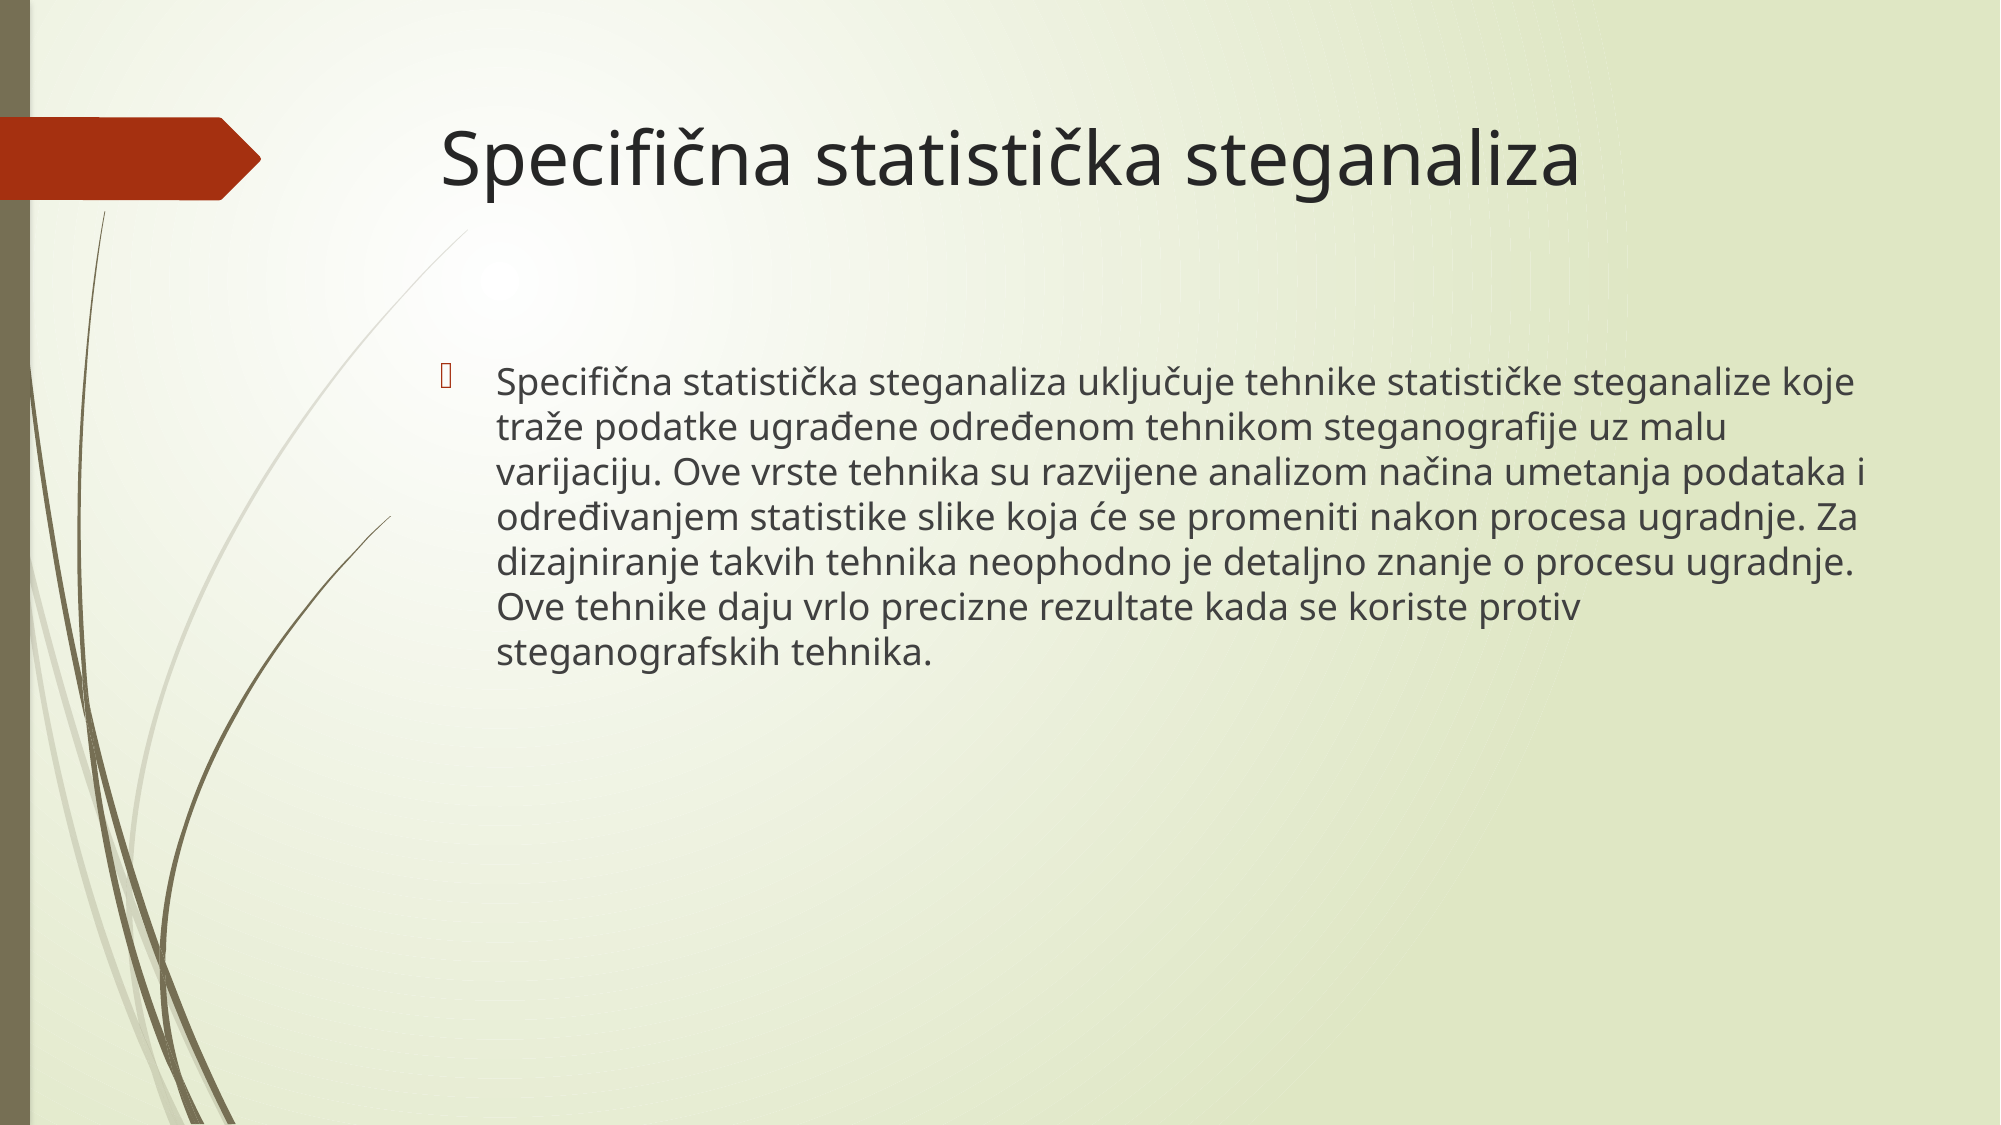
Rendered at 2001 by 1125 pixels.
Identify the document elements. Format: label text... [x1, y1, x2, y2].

list Specifična statistička steganaliza uključuje tehnike statističke steganalize koje traže podatke ugrađene određenom tehnikom steganografije uz malu varijaciju. Ove vrste tehnika su razvijene analizom načina umetanja podataka i određivanjem statistike slike koja će se promeniti nakon procesa ugradnje. Za dizajniranje takvih tehnika neophodno je detaljno znanje o procesu ugradnje. Ove tehnike daju vrlo precizne rezultate kada se koriste protiv steganografskih tehnika. [424, 350, 1888, 970]
title Specifična statistička steganaliza [425, 102, 1888, 313]
